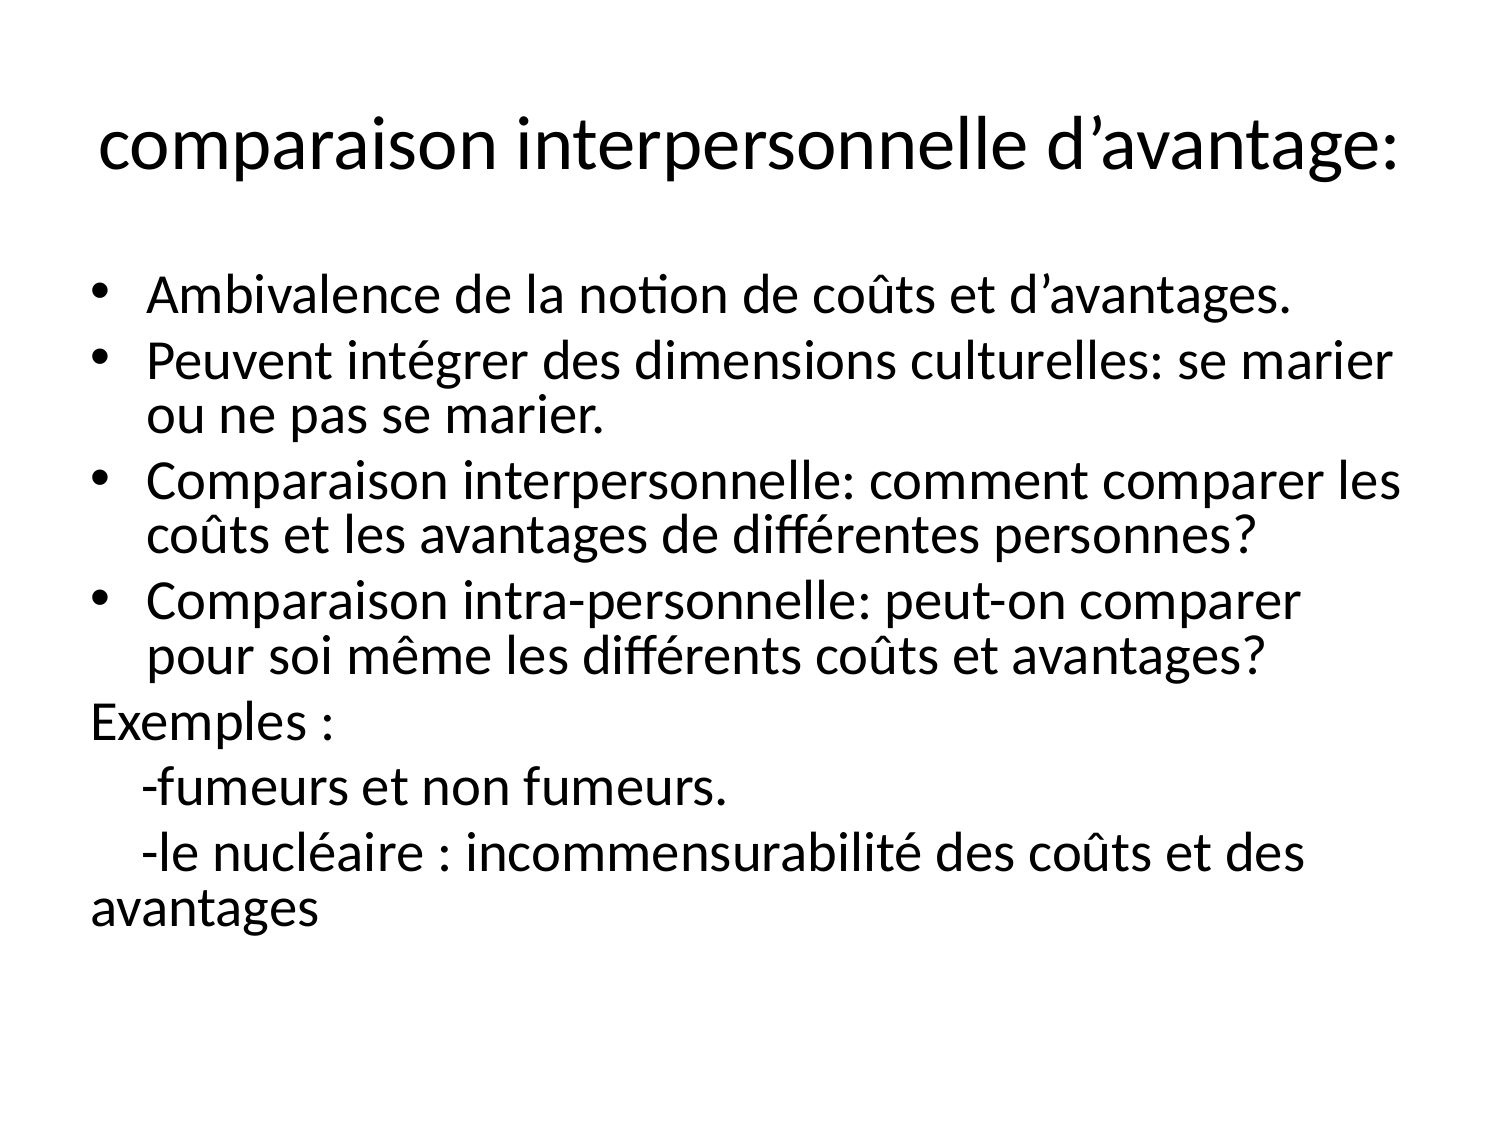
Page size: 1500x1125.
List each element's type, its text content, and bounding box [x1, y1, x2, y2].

title comparaison interpersonnelle d’avantage: [75, 45, 1425, 233]
list Ambivalence de la notion de coûts et d’avantages. Peuvent intégrer des dimensions culturelles: se marier ou ne pas se marier. Comparaison interpersonnelle: comment comparer les coûts et les avantages de différentes personnes? Comparaison intra-personnelle: peut-on comparer pour soi même les différents coûts et avantages? Exemples : -fumeurs et non fumeurs. -le nucléaire : incommensurabilité des coûts et des avantages [75, 262, 1425, 1005]
